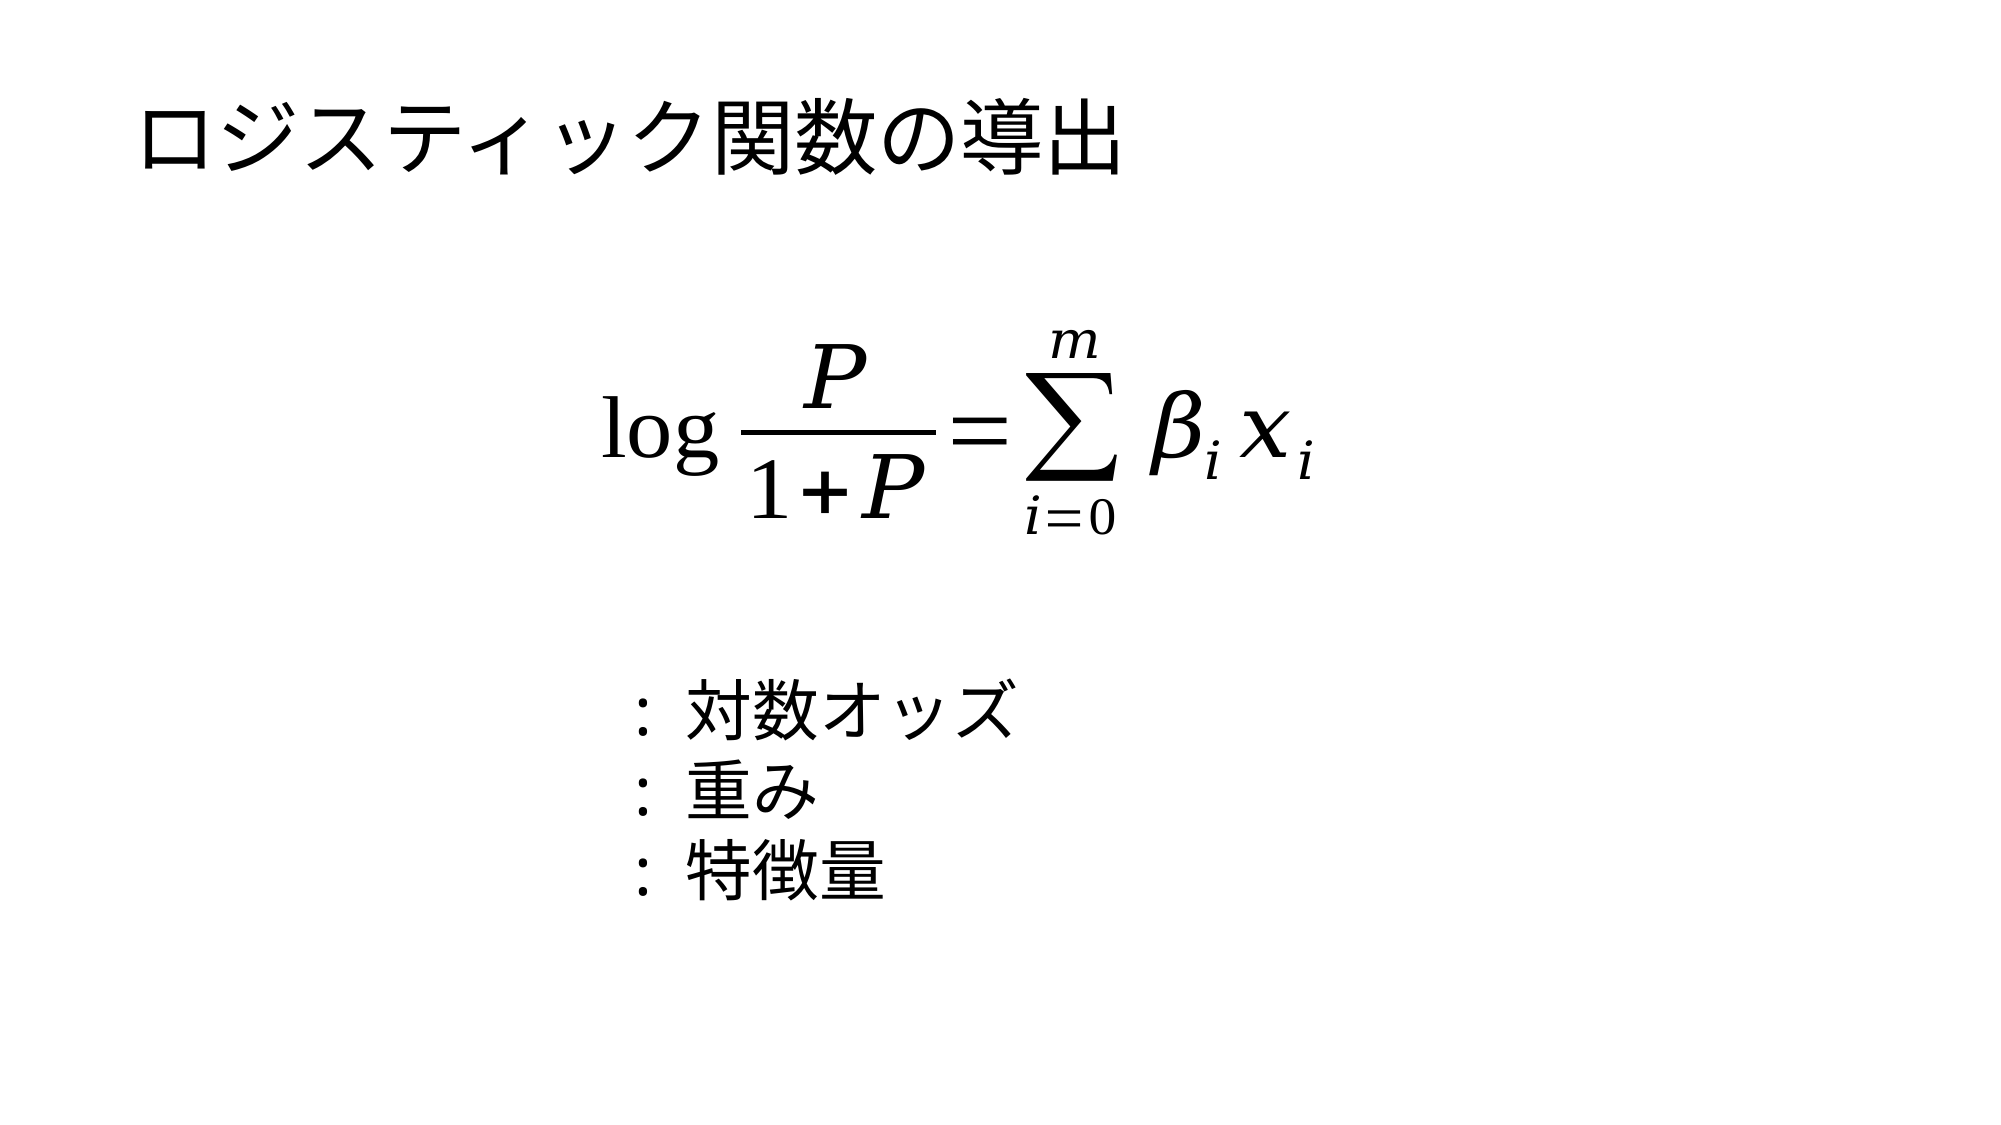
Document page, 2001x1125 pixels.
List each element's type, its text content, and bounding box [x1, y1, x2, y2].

text_box ロジスティック関数の導出 [118, 78, 1187, 193]
